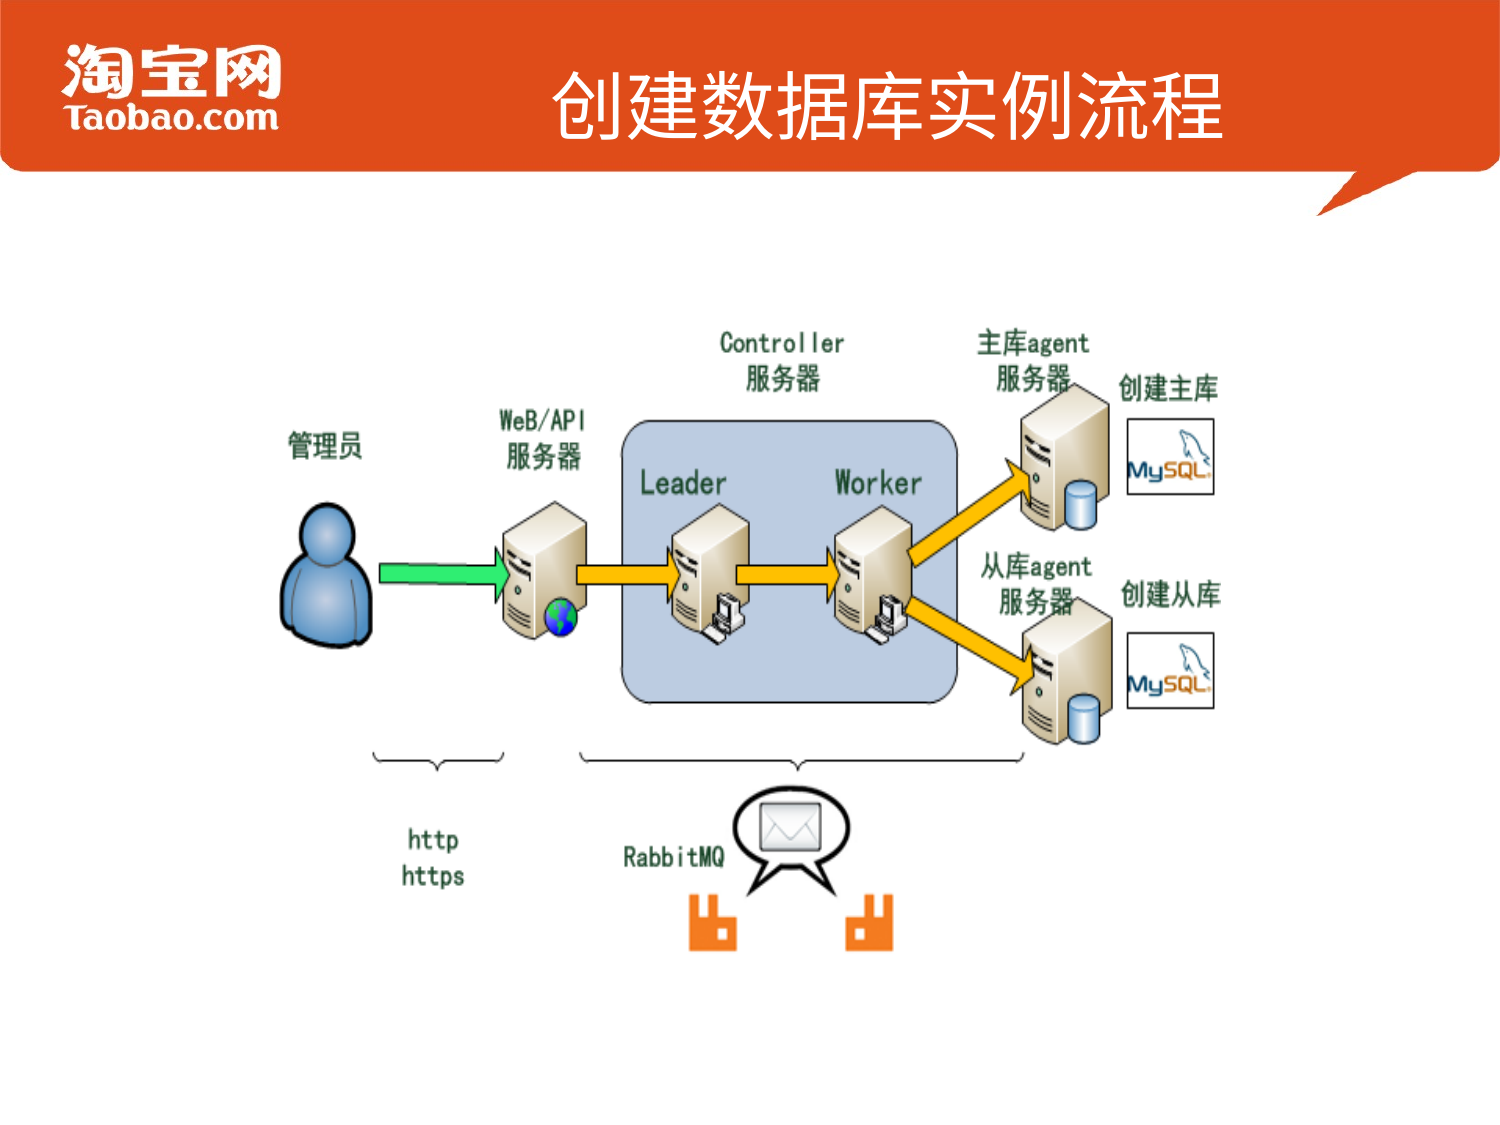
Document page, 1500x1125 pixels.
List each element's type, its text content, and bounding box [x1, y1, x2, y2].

title 创建数据库实例流程 [351, 45, 1425, 164]
picture [0, 0, 1500, 216]
picture [279, 321, 1221, 962]
